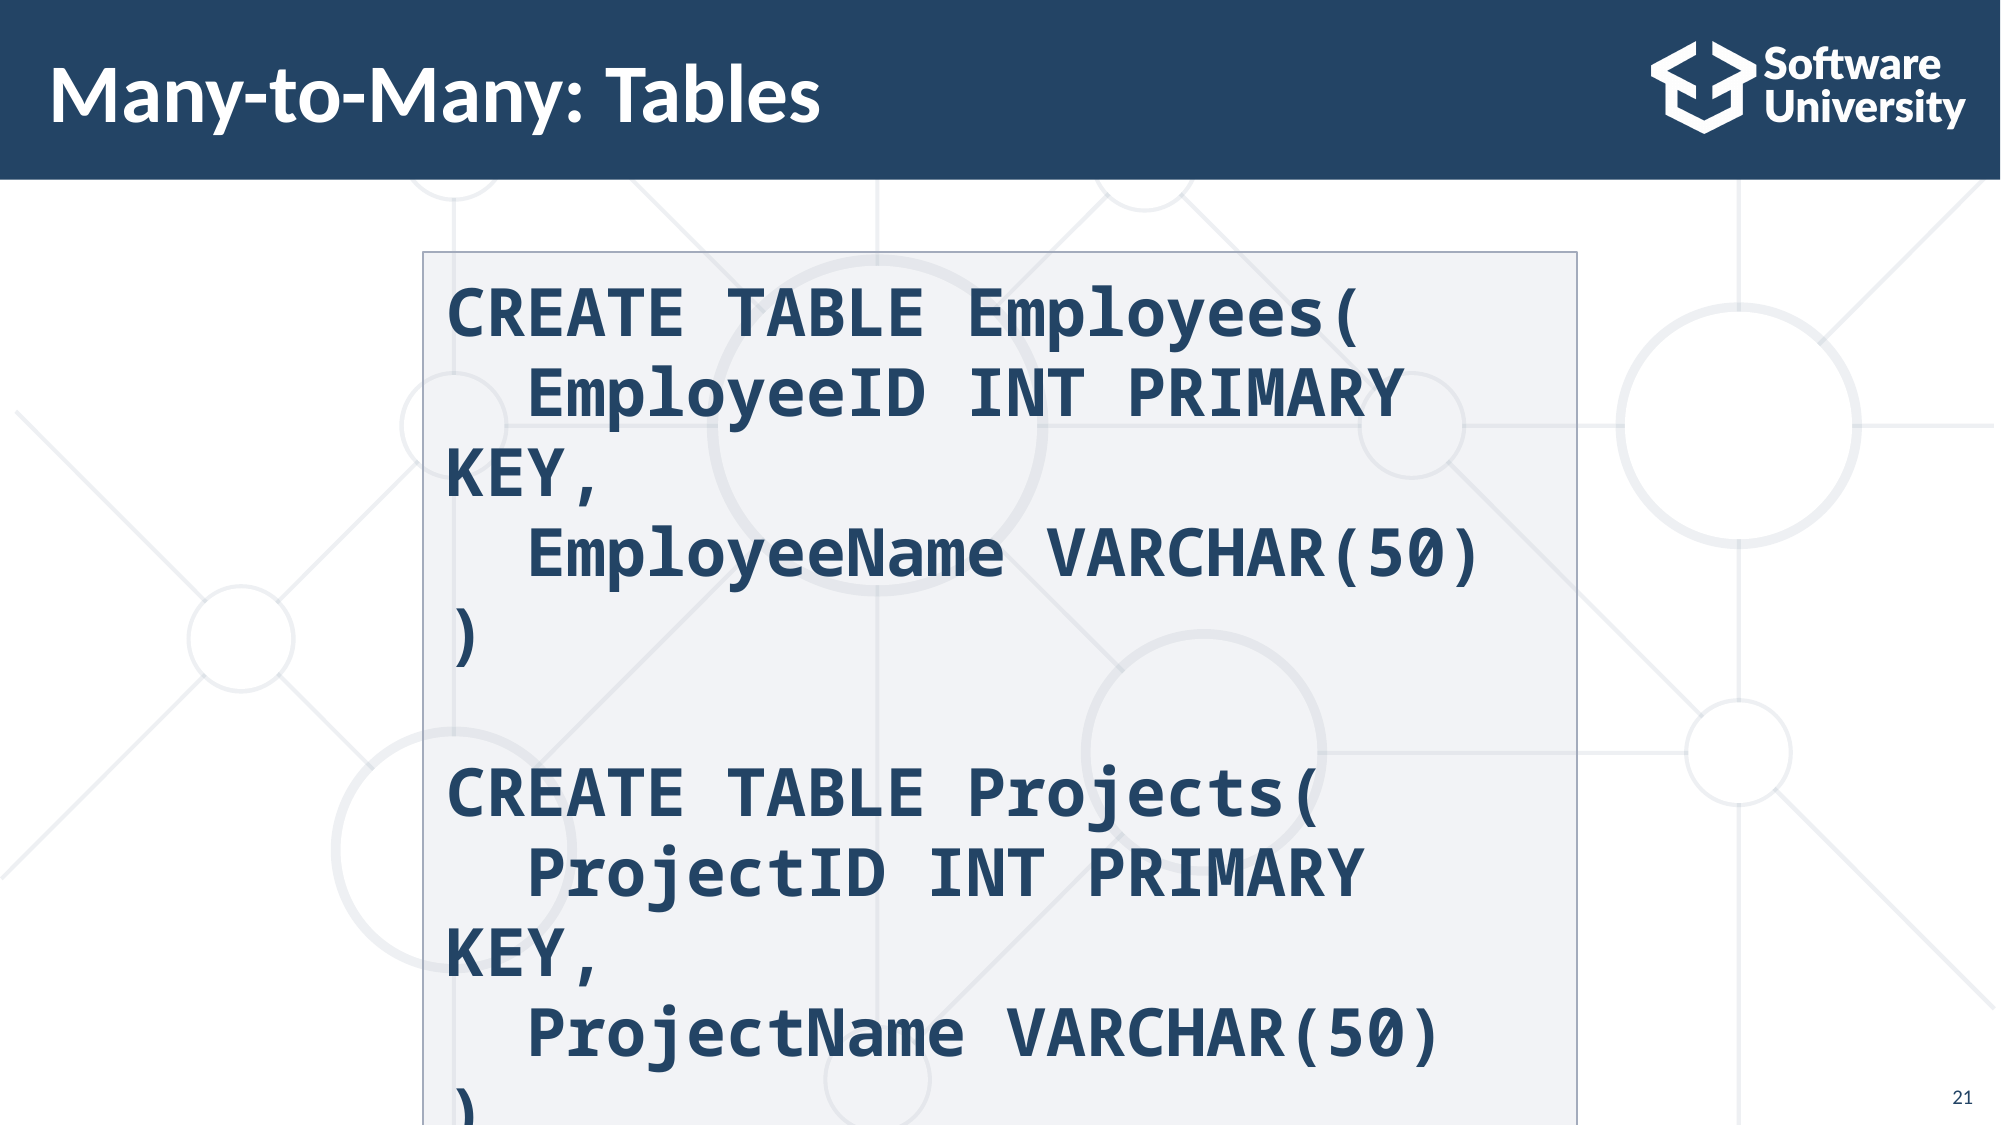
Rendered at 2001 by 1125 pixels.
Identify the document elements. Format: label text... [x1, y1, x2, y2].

title Many-to-Many: Tables [31, 16, 1625, 162]
picture [1651, 41, 1966, 134]
slide_number 21 [1927, 1067, 1989, 1117]
text_box CREATE TABLE Employees( EmployeeID INT PRIMARY KEY, EmployeeName VARCHAR(50) ) CREATE TABLE Projects( ProjectID INT PRIMARY KEY, ProjectName VARCHAR(50) ) [423, 252, 1577, 1125]
